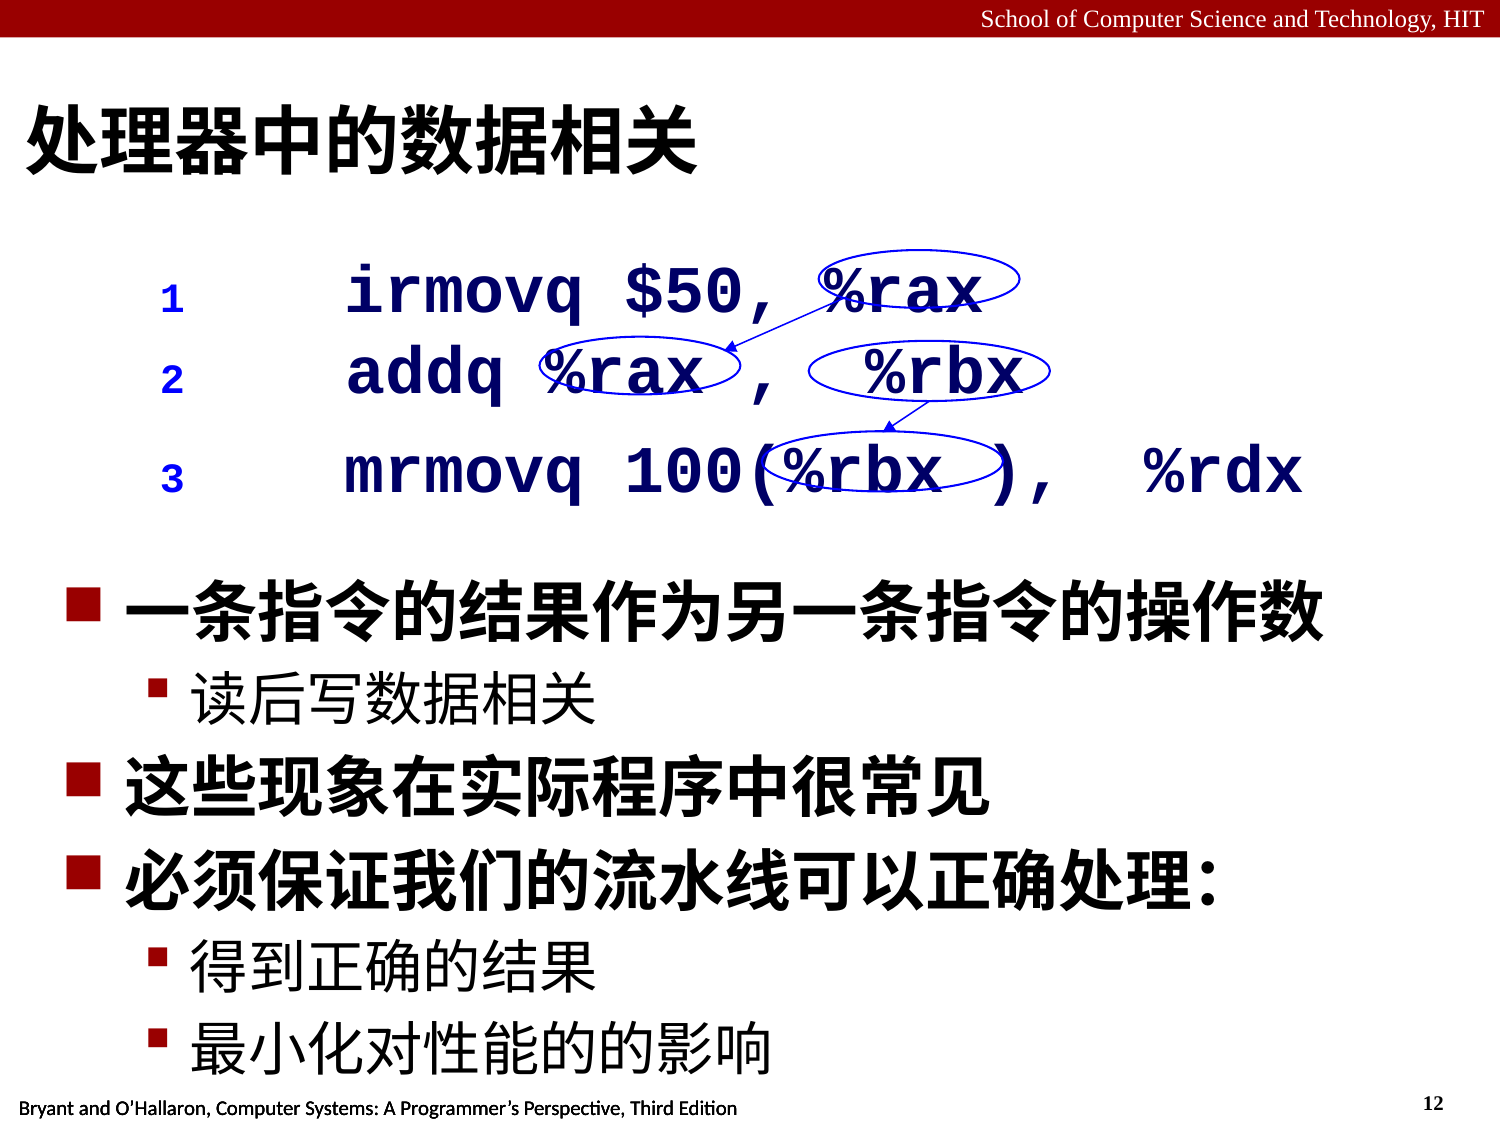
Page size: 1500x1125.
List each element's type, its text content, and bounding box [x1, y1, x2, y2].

text_box 2 addq %rax , %rbx [144, 341, 534, 392]
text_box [539, 249, 1020, 395]
text_box 3 mrmovq 100(%rbx ), %rdx [144, 440, 756, 492]
title 处理器中的数据相关 [9, 71, 1500, 206]
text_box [761, 340, 1051, 492]
list 一条指令的结果作为另一条指令的操作数 读后写数据相关 这些现象在实际程序中很常见 必须保证我们的流水线可以正确处理： 得到正确的结果 最小化对性能的的影响 [52, 562, 1483, 1095]
text_box 1 irmovq $50, %rax [144, 265, 534, 306]
